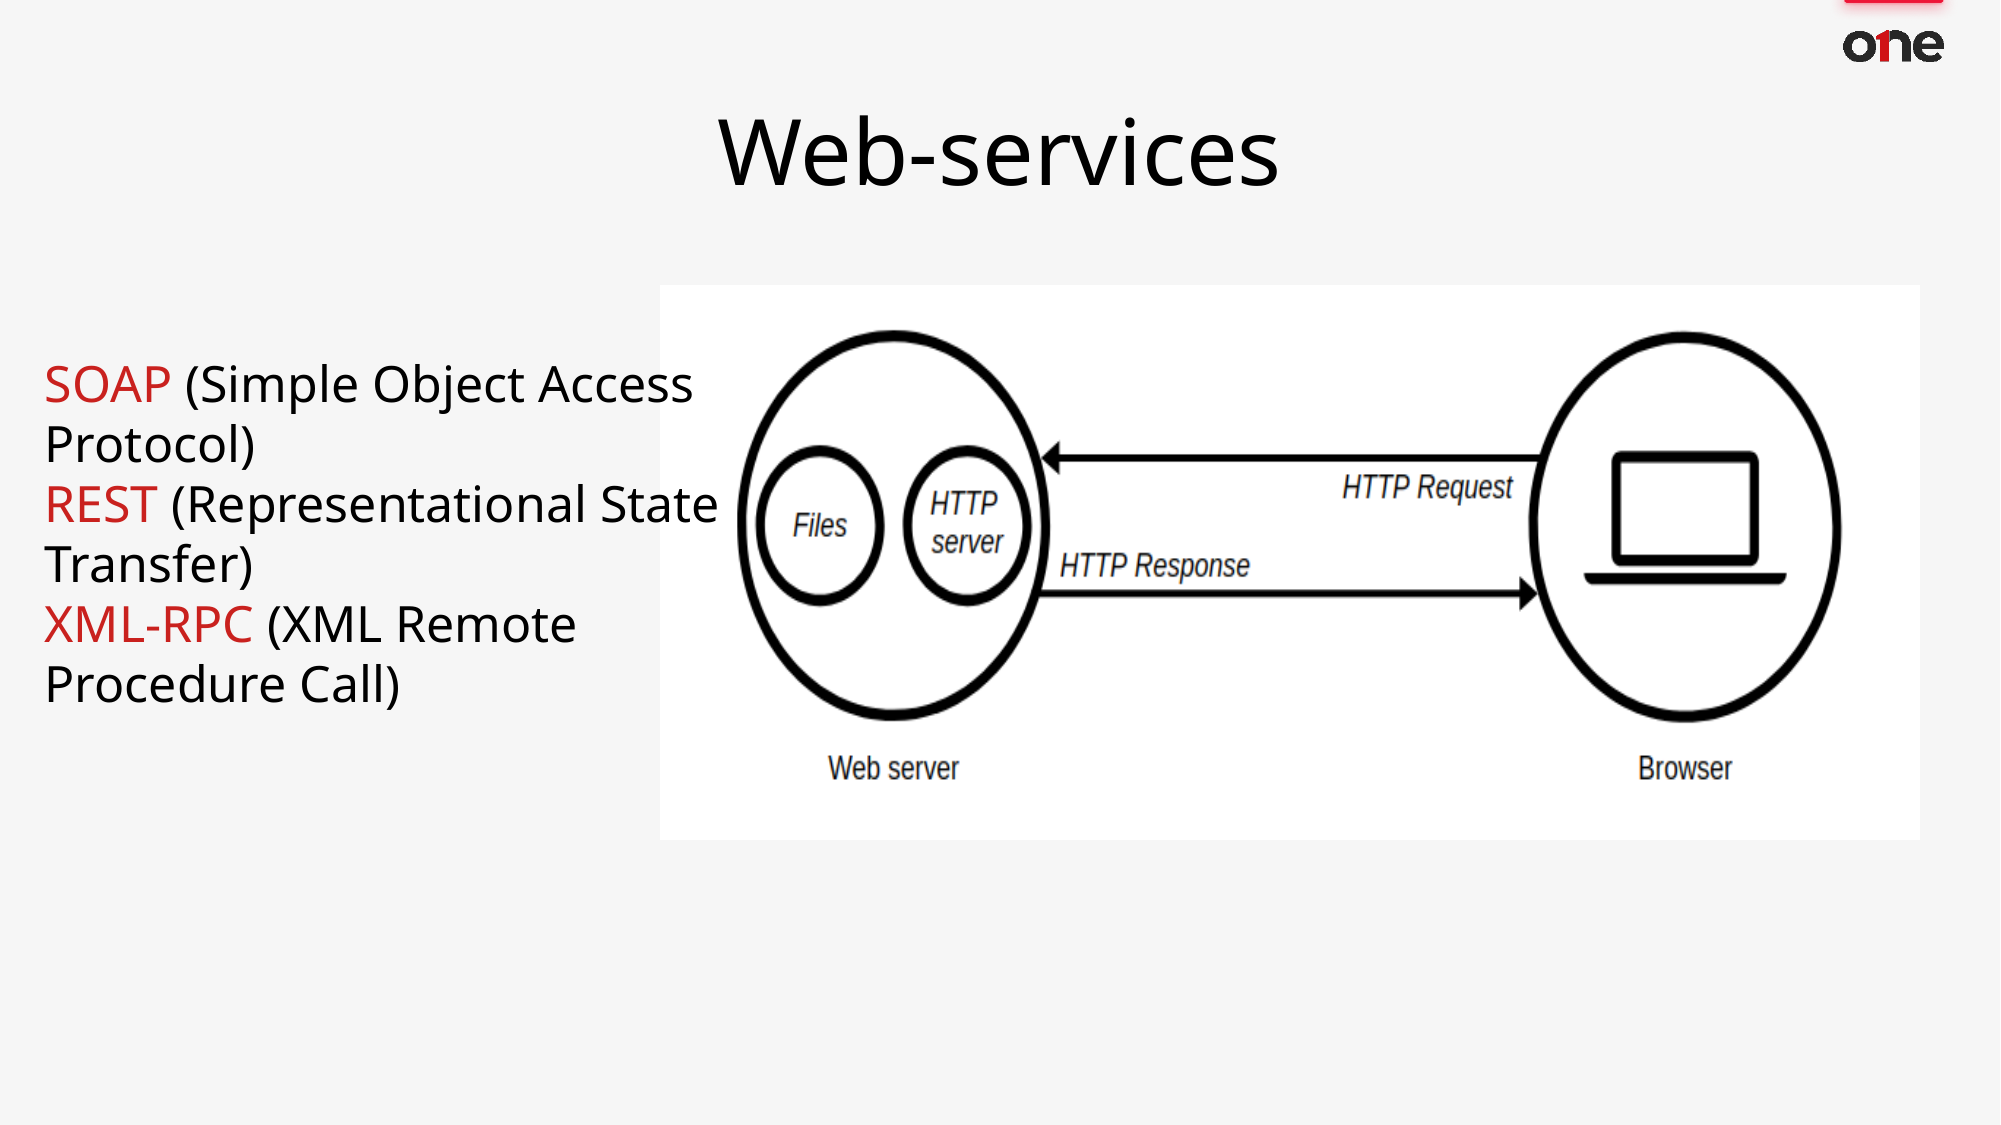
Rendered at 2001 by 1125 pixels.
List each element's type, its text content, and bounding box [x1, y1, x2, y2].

text_box Web-services [154, 98, 1846, 195]
picture [1843, 30, 1944, 62]
picture [1825, 0, 1961, 22]
picture [659, 285, 1921, 841]
text_box SOAP (Simple Object Access Protocol) REST (Representational State Transfer) XML-RPC (XML Remote Procedure Call) [29, 345, 654, 720]
